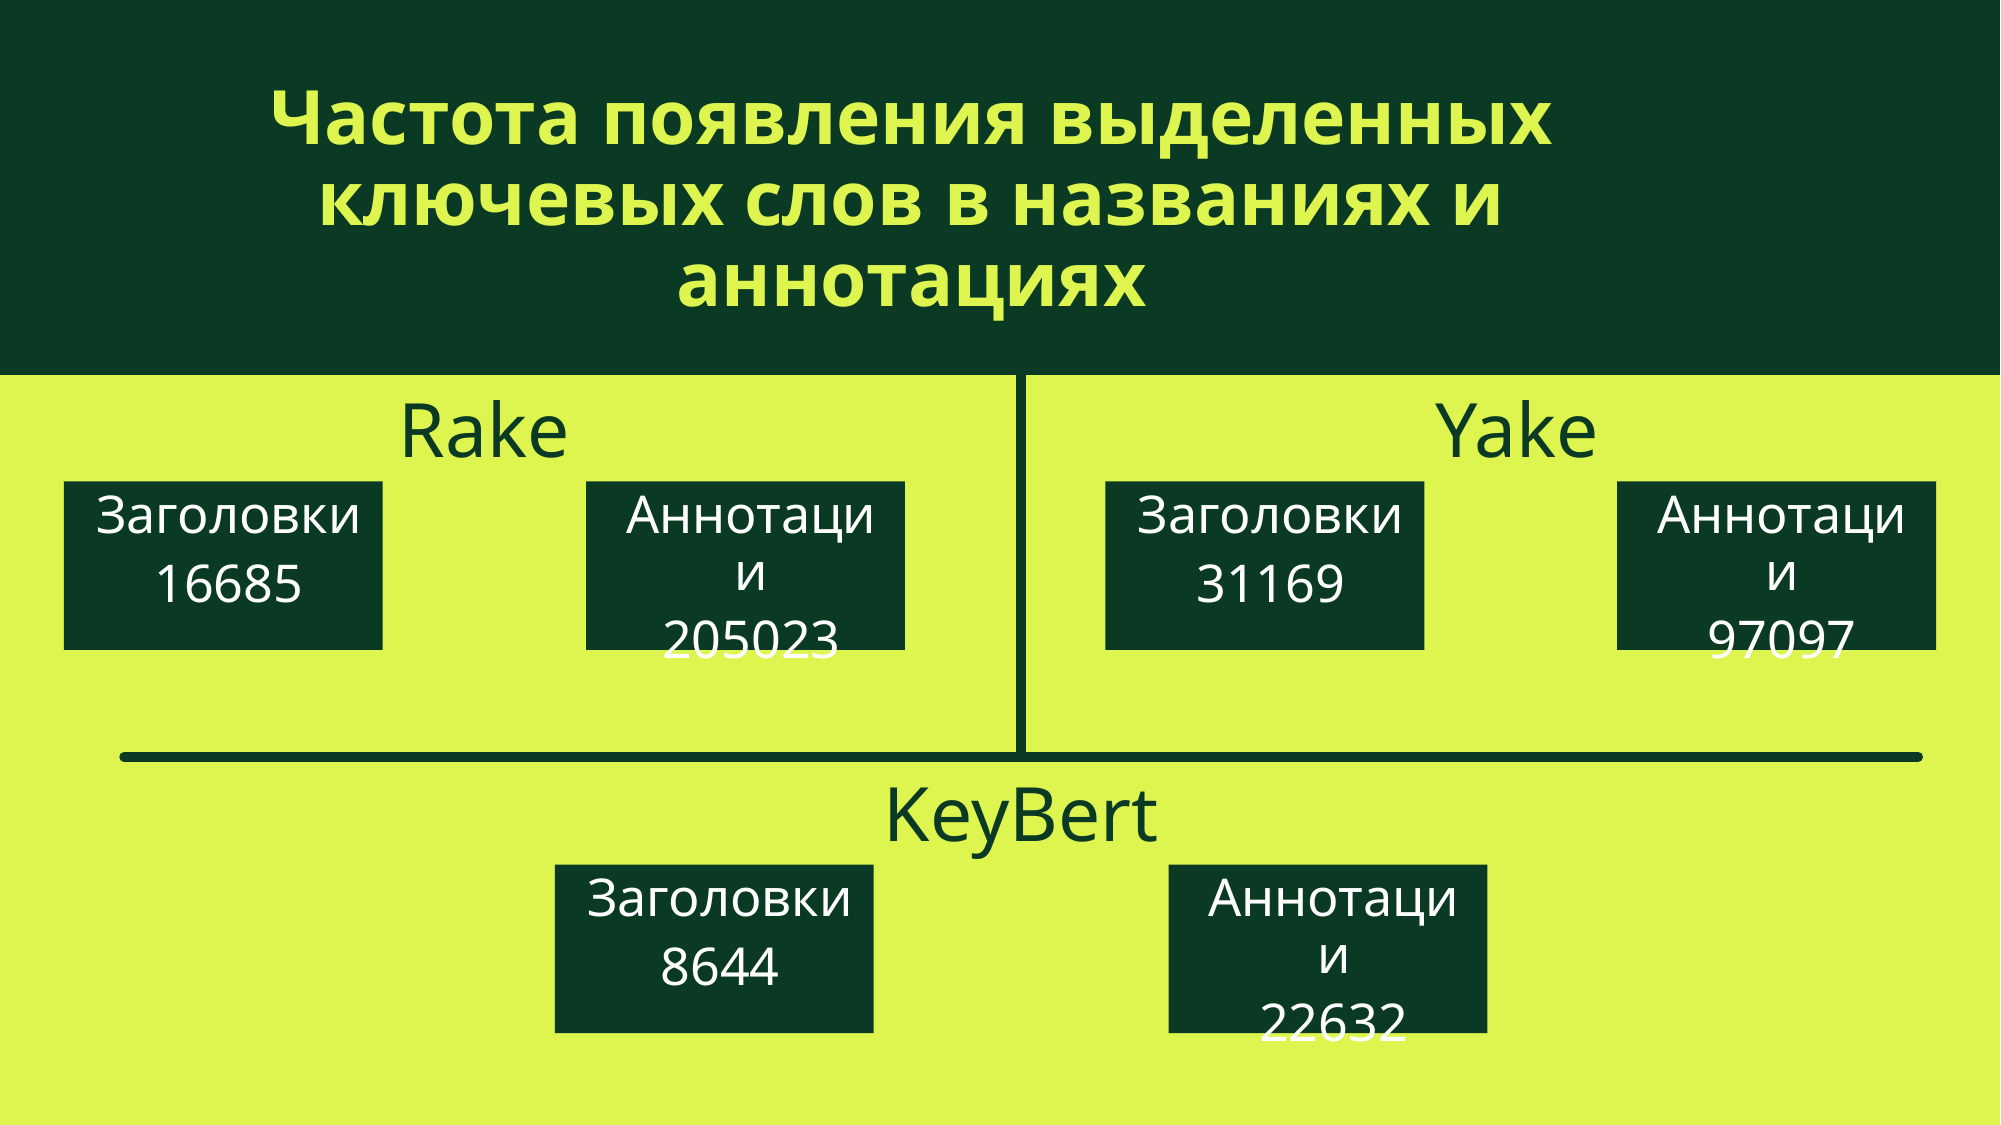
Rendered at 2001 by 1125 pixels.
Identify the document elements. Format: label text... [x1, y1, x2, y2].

text_box Аннотации 22632 [1168, 864, 1488, 1034]
text_box Заголовки 16685 [63, 481, 383, 650]
text_box Аннотации 205023 [586, 481, 905, 650]
text_box Заголовки 31169 [1105, 481, 1425, 650]
text_box Yake [1420, 375, 1614, 481]
text_box Аннотации 97097 [1617, 481, 1937, 650]
title Частота появления выделенныx ключевых слов в названиях и аннотациях [86, 79, 1737, 297]
text_box Rake [383, 375, 585, 481]
text_box Заголовки 8644 [554, 864, 874, 1034]
text_box KeyBert [869, 769, 1174, 864]
